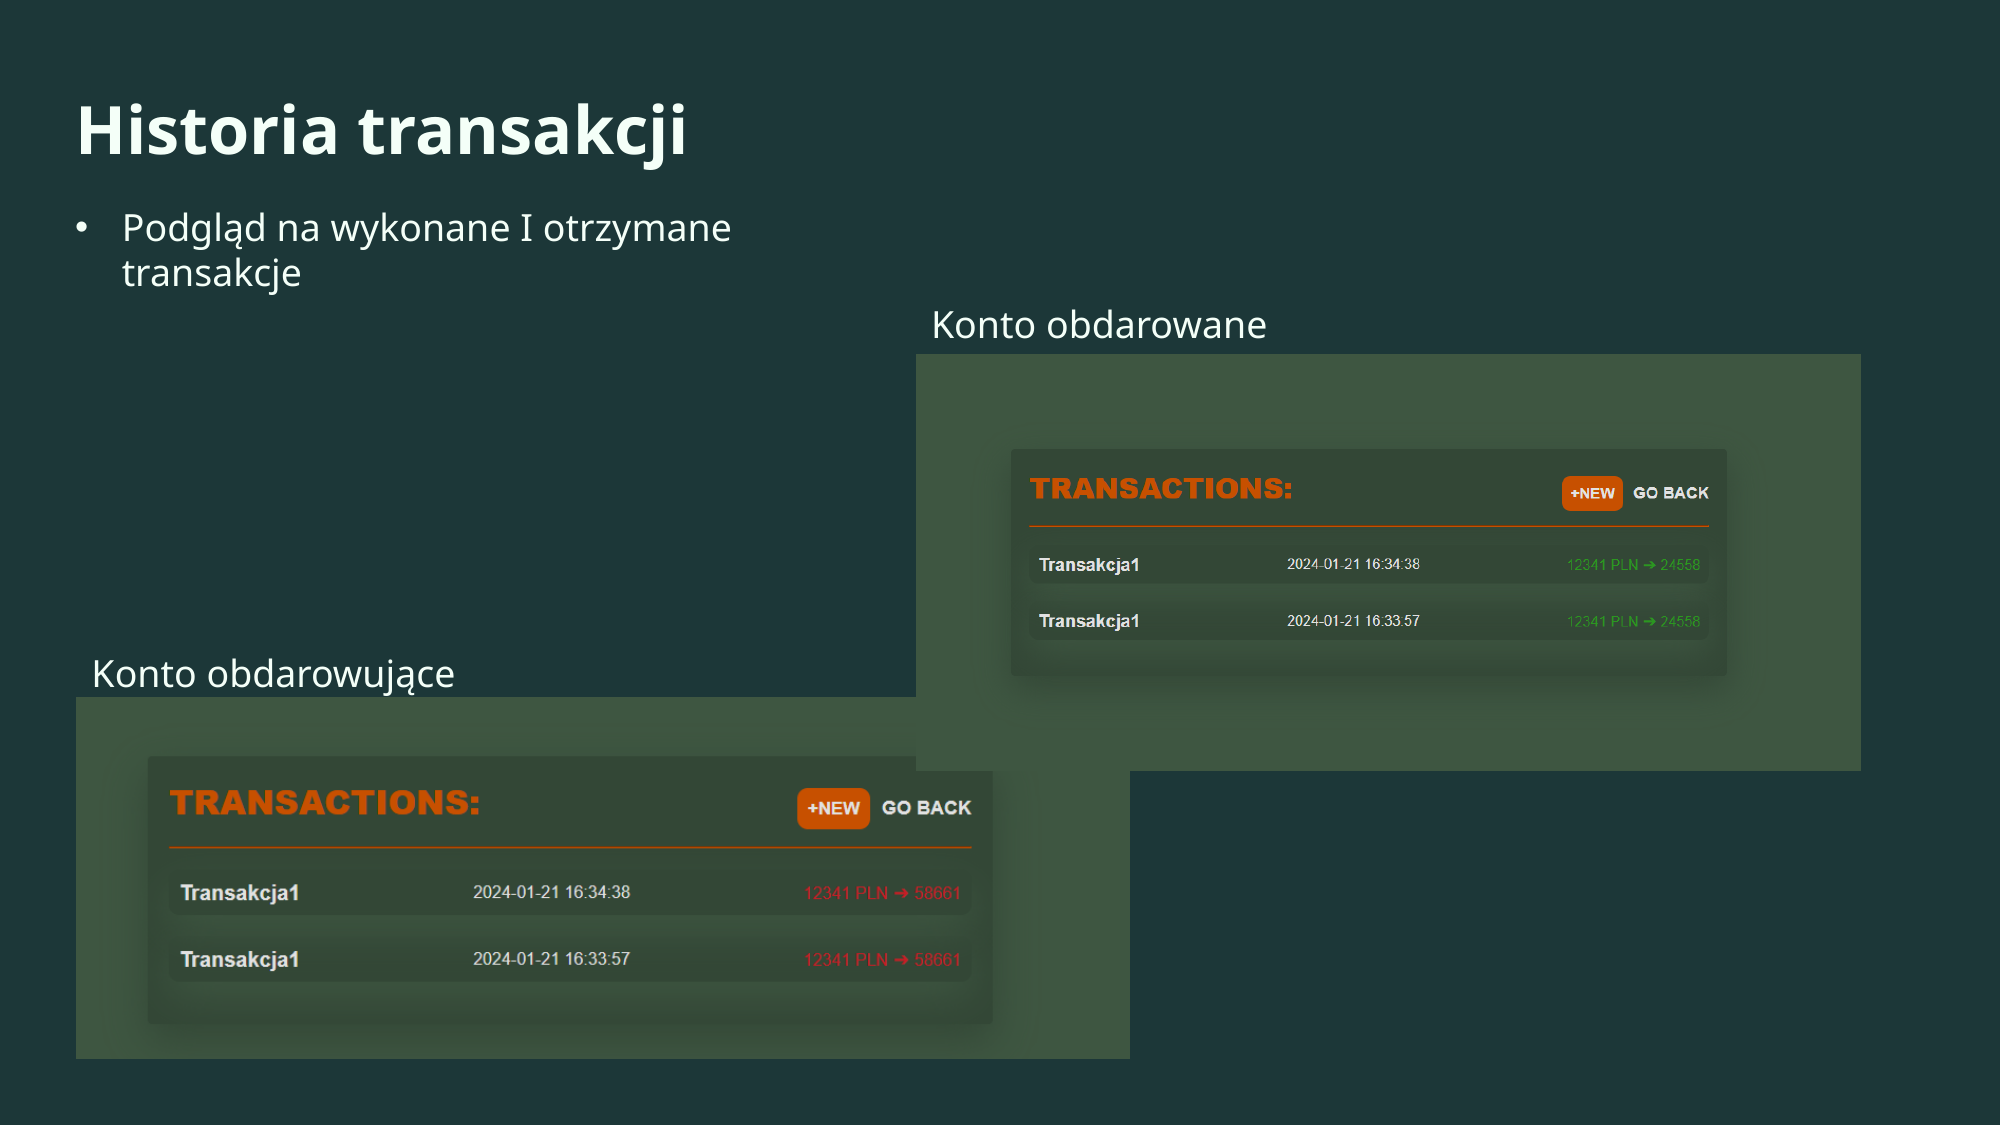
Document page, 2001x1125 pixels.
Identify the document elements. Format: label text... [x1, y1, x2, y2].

text_box Historia transakcji [60, 80, 1090, 176]
text_box Podgląd na wykonane I otrzymane transakcje [60, 196, 917, 302]
picture [76, 354, 1861, 1059]
text_box Konto obdarowujące [76, 642, 916, 697]
text_box Konto obdarowane [916, 293, 1773, 354]
